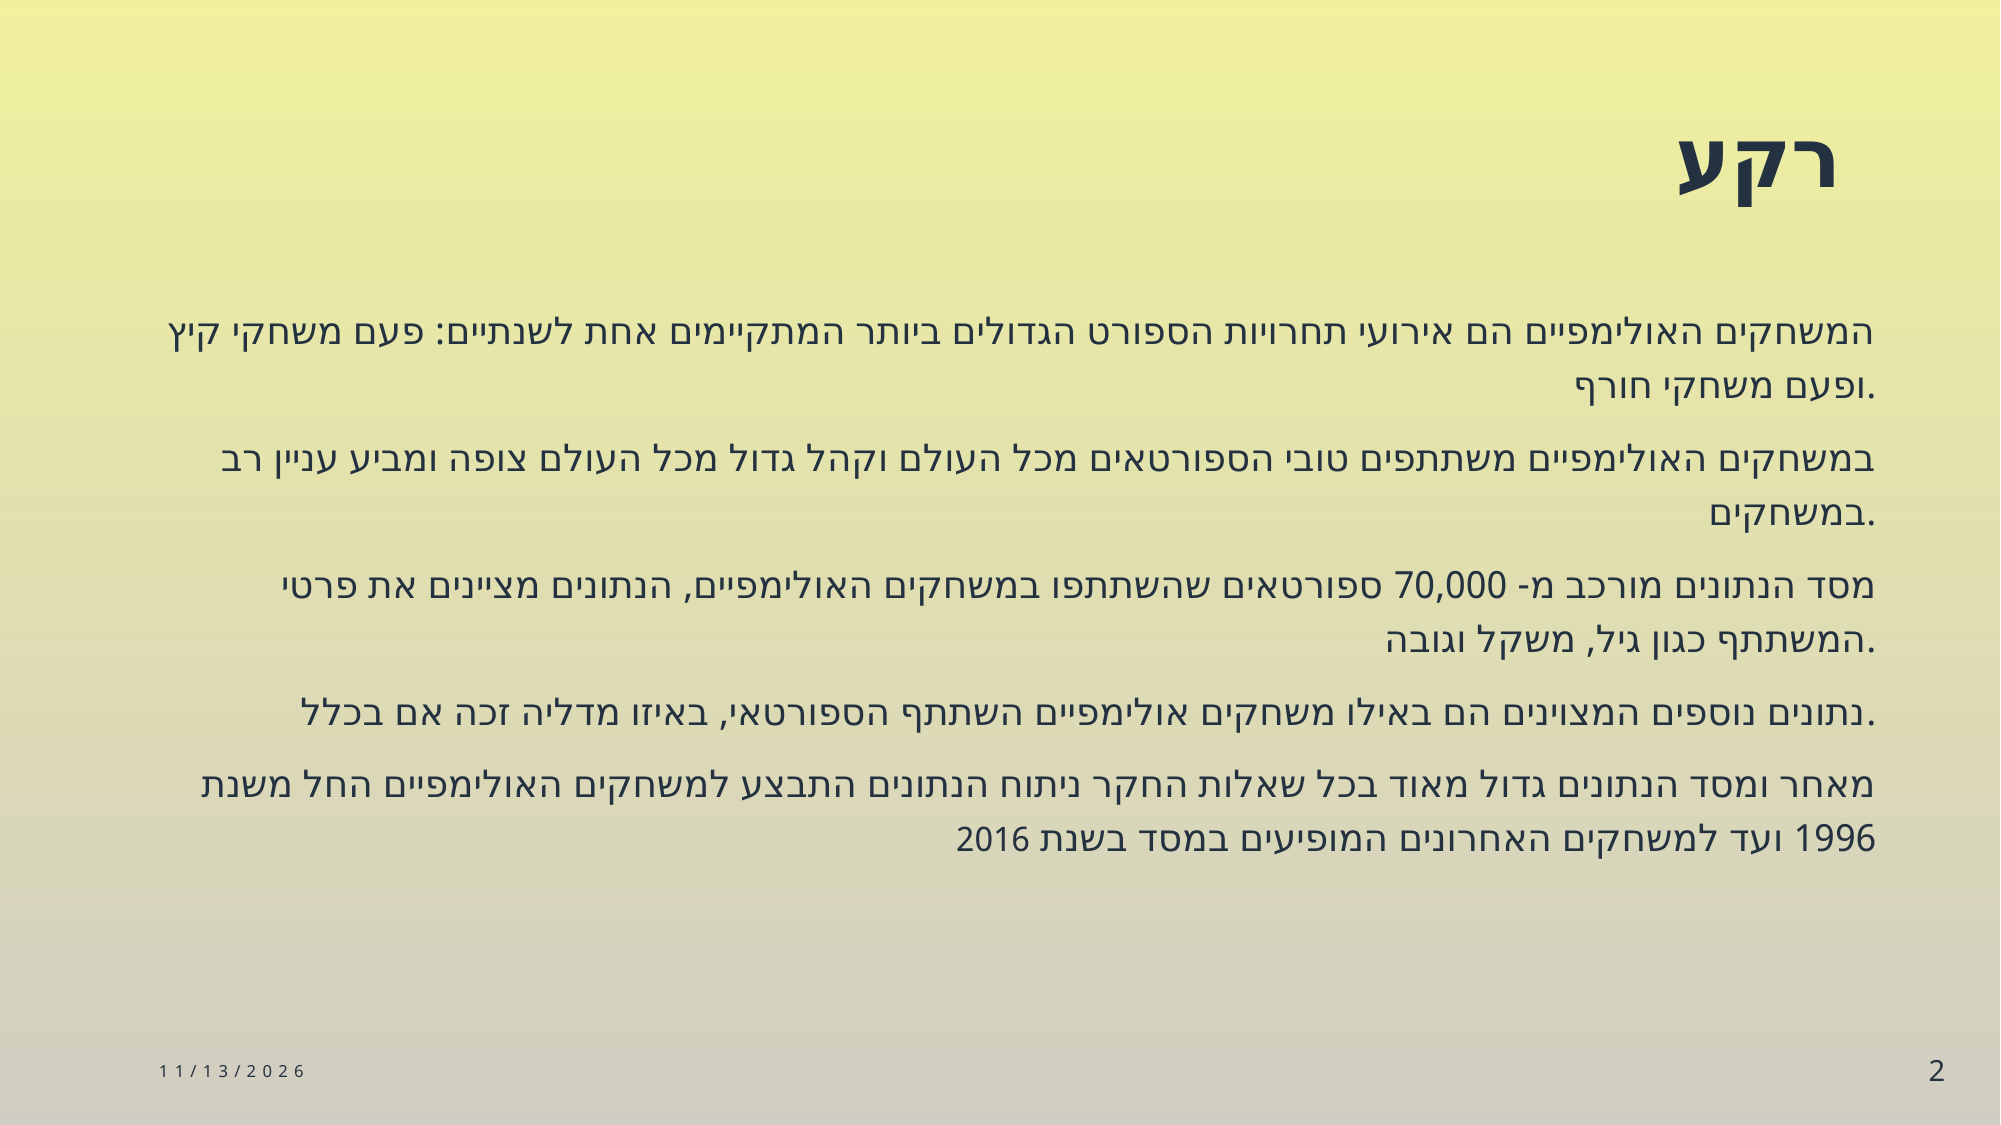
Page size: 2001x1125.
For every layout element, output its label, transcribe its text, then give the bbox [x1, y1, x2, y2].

title רקע [142, 96, 1858, 290]
list המשחקים האולימפיים הם אירועי תחרויות הספורט הגדולים ביותר המתקיימים אחת לשנתיים: פעם משחקי קיץ ופעם משחקי חורף. במשחקים האולימפיים משתתפים טובי הספורטאים מכל העולם וקהל גדול מכל העולם צופה ומביע עניין רב במשחקים. מסד הנתונים מורכב מ- 70,000 ספורטאים שהשתתפו במשחקים האולימפיים, הנתונים מציינים את פרטי המשתתף כגון גיל, משקל וגובה. נתונים נוספים המצוינים הם באילו משחקים אולימפיים השתתף הספורטאי, באיזו מדליה זכה אם בכלל. מאחר ומסד הנתונים גדול מאוד בכל שאלות החקר ניתוח הנתונים התבצע למשחקים האולימפיים החל משנת 1996 ועד למשחקים האחרונים המופיעים במסד בשנת 2016 [112, 290, 1892, 869]
slide_number 2 [1875, 1042, 1961, 1103]
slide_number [143, 1042, 594, 1103]
